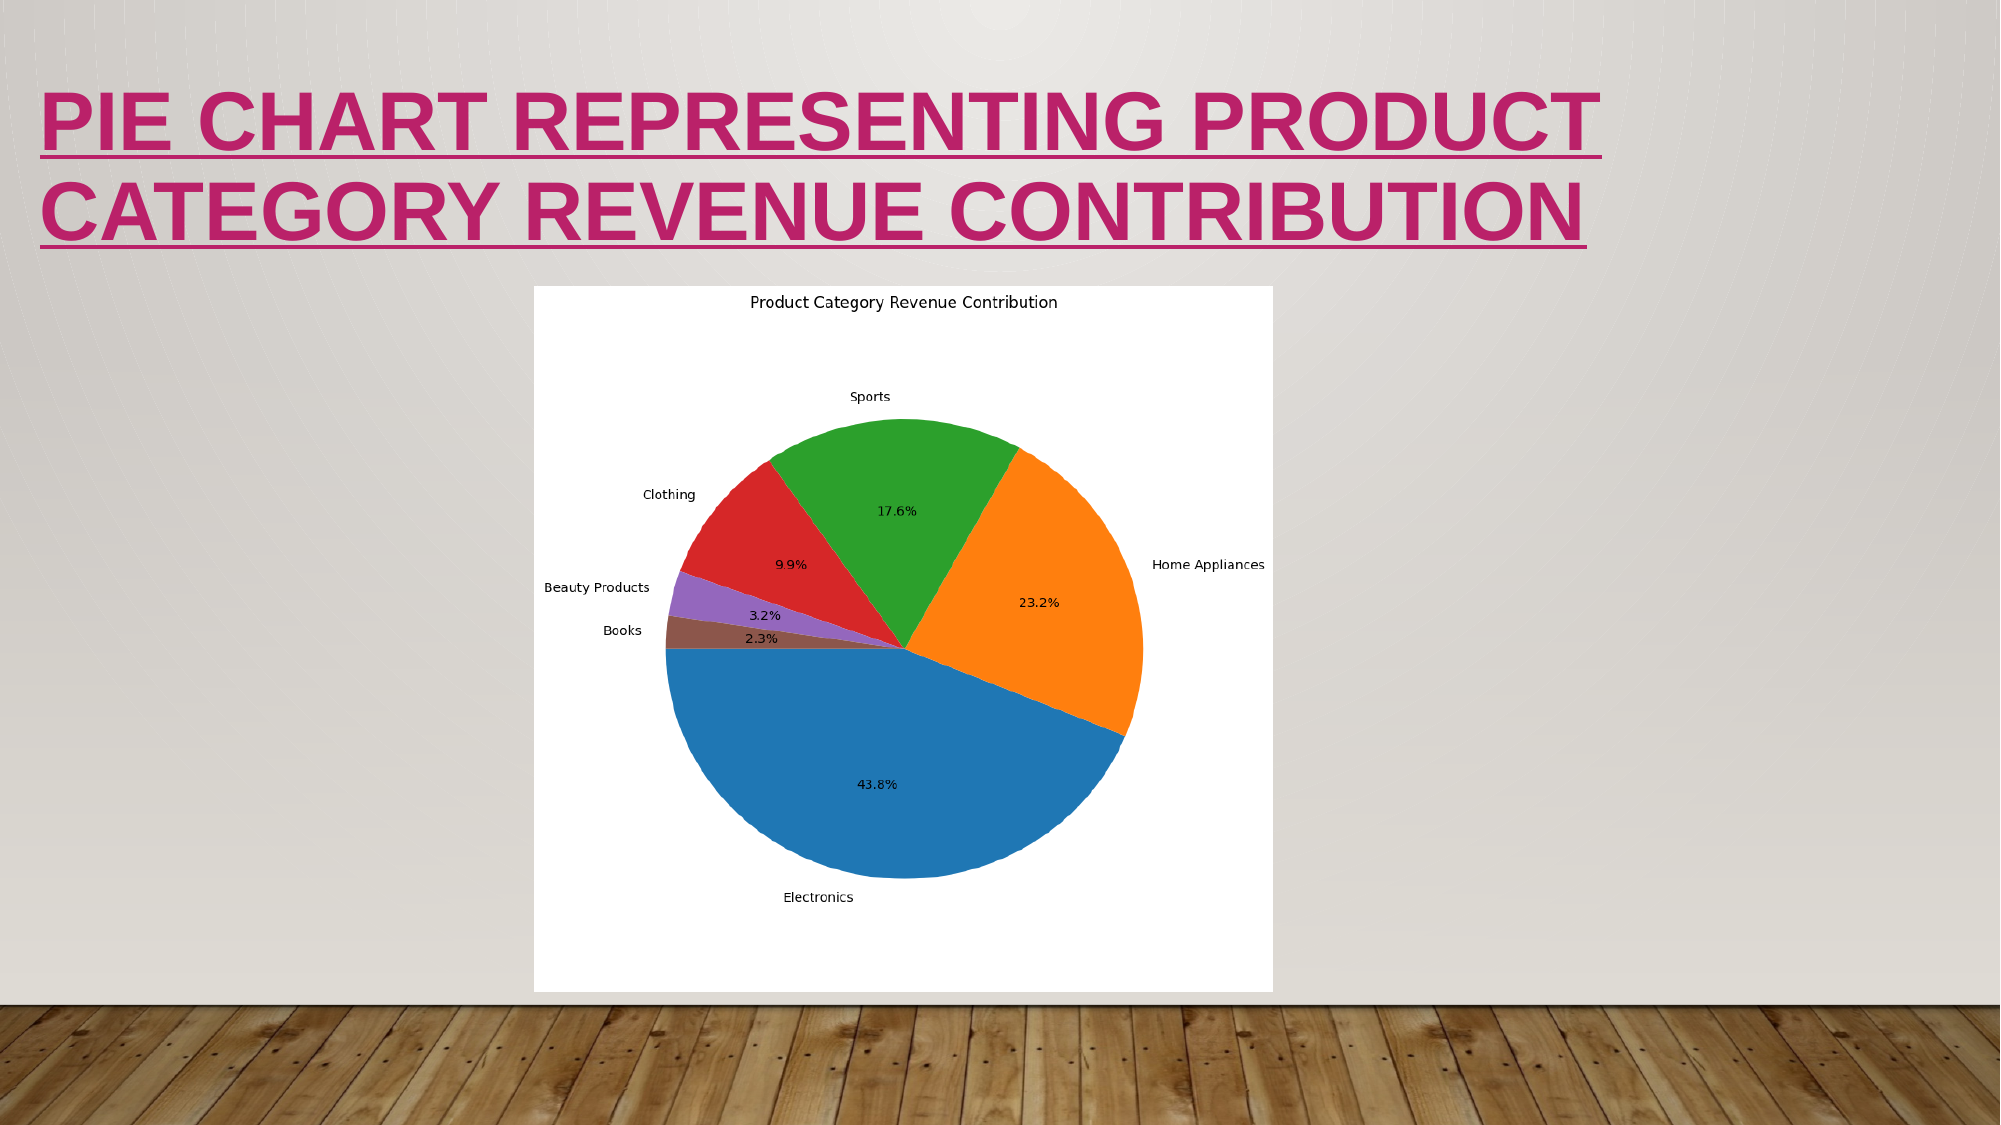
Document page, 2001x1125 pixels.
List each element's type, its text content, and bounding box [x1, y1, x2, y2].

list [534, 285, 1273, 992]
picture [0, 1005, 2000, 1125]
title Pie chart representing product category revenue contribution [24, 70, 2000, 374]
